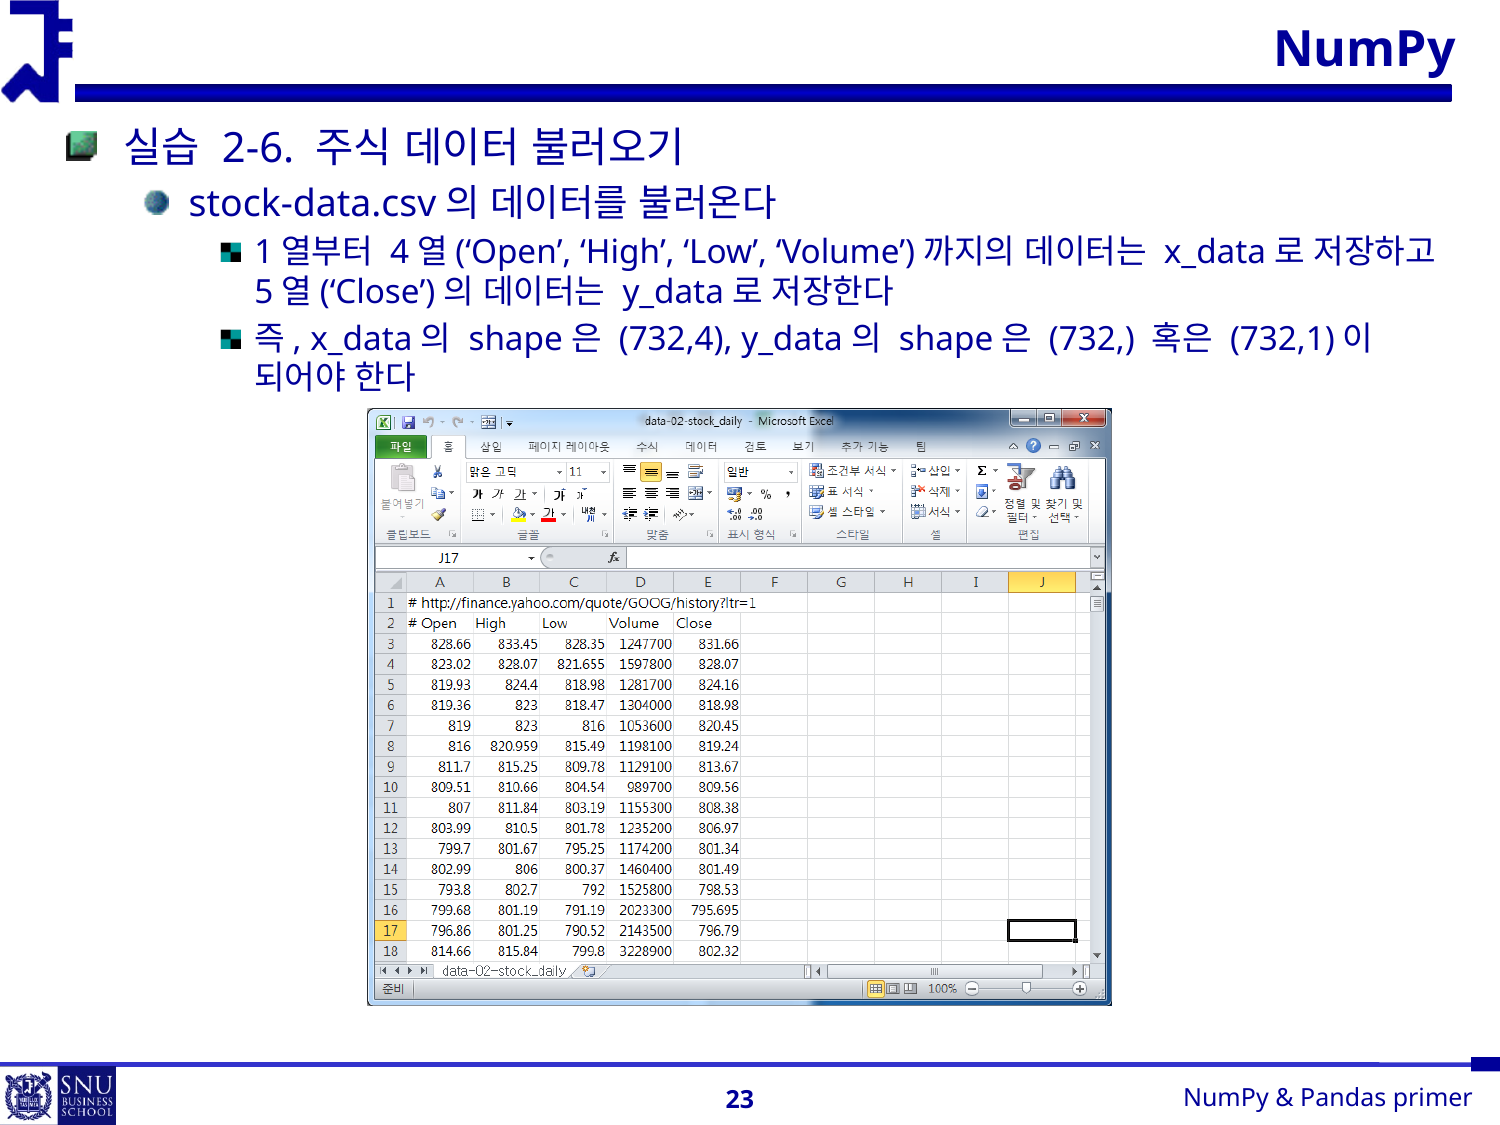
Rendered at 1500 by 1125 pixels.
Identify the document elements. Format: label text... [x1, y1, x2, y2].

picture [216, 325, 241, 349]
text_box [1471, 1057, 1500, 1072]
picture [367, 408, 1113, 1006]
picture [66, 131, 97, 161]
slide_number 23 [683, 1075, 797, 1110]
picture [141, 187, 169, 215]
title NumPy [75, 18, 1471, 74]
picture [0, 1066, 116, 1125]
list 실습 2-6. 주식 데이터 불러오기 stock-data.csv의 데이터를 불러온다 1열부터 4열(‘Open’, ‘High’, ‘Low’, ‘Volume’)까지의 데이터는 x_data로 저장하고 5열(‘Close’)의 데이터는 y_data로 저장한다 즉, x_data의 shape은 (732,4), y_data의 shape은 (732,) 혹은 (732,1)이 되어야 한다 [51, 113, 1455, 1036]
picture [0, 0, 74, 104]
picture [216, 238, 241, 262]
footer NumPy & Pandas primer [808, 1073, 1489, 1125]
